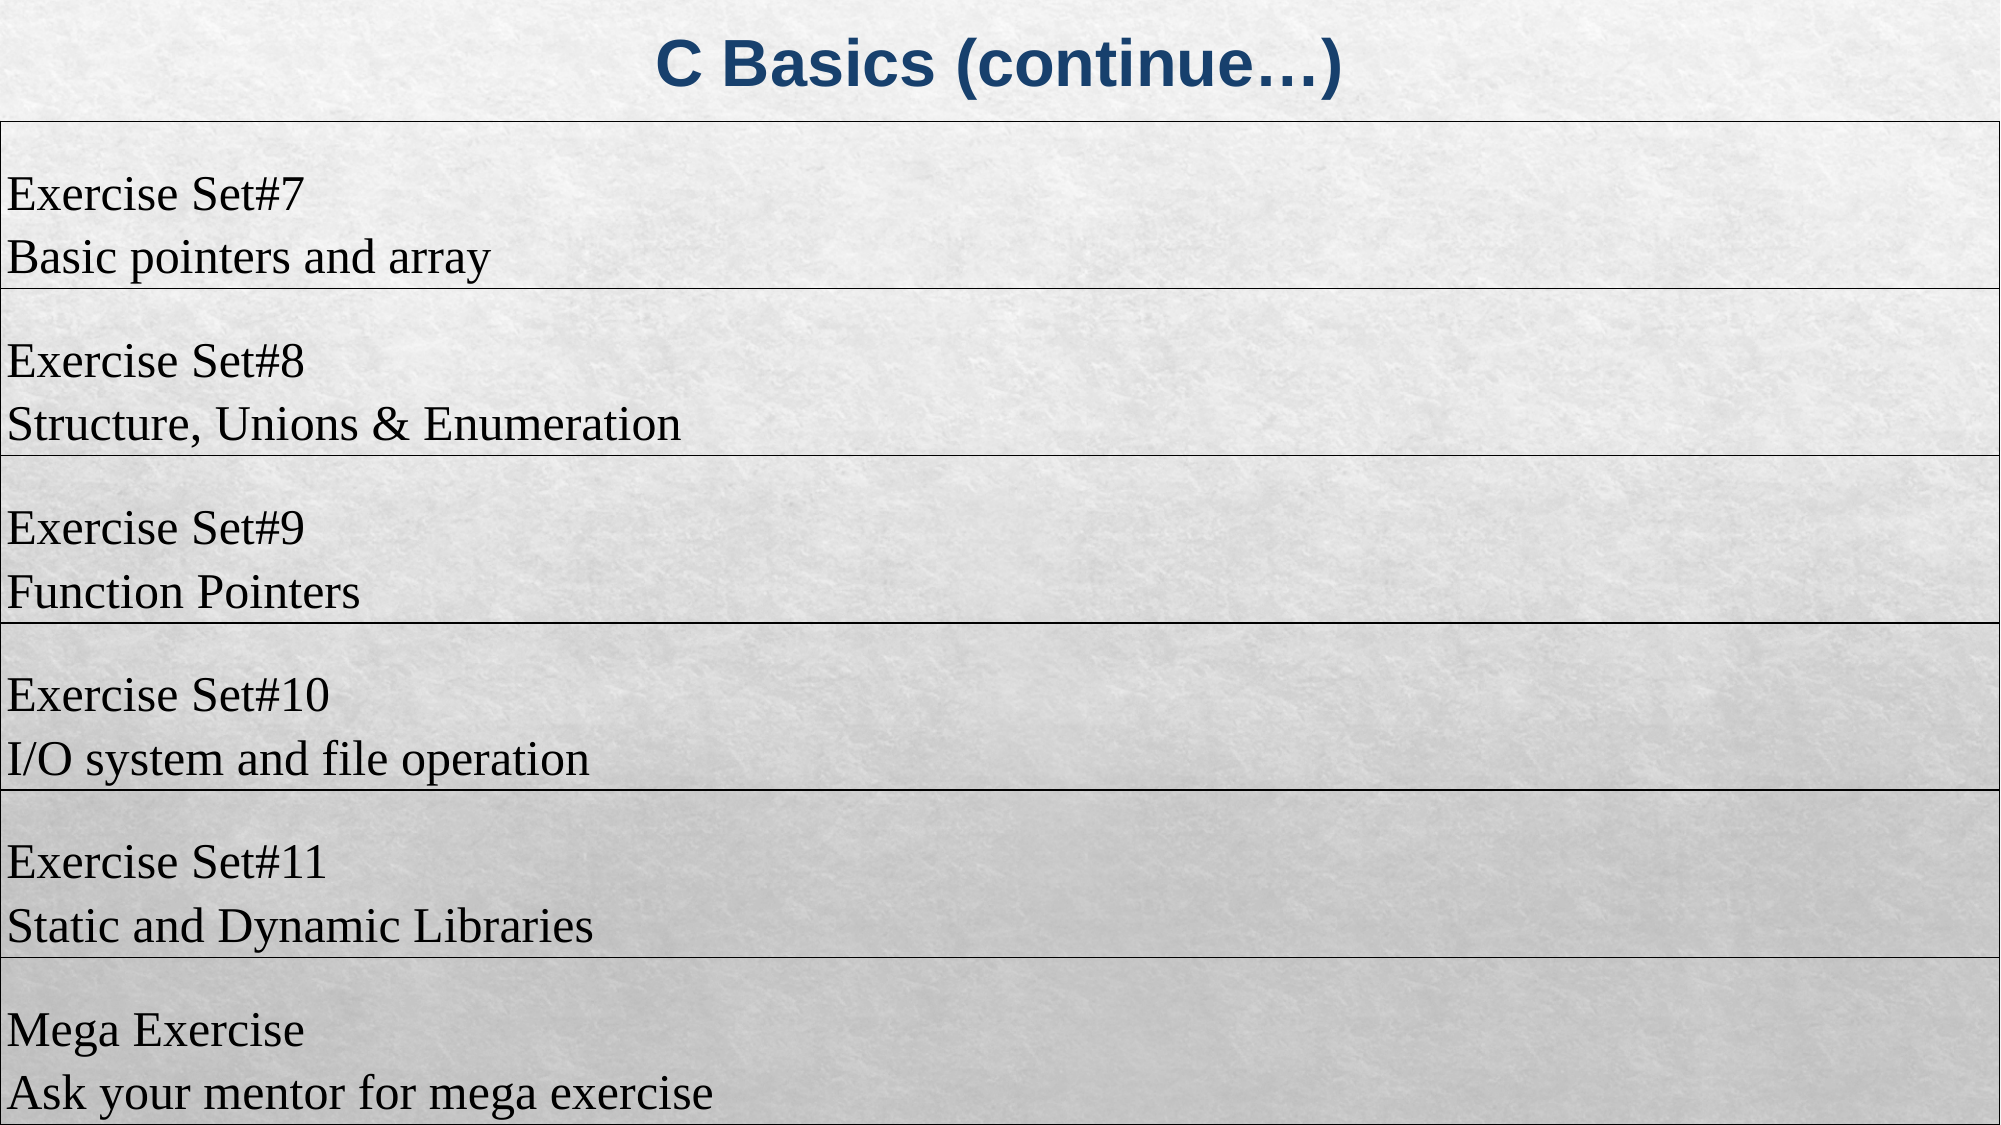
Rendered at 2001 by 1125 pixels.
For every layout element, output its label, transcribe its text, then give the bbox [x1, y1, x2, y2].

table_cell Exercise Set#8 Structure, Unions & Enumeration [1, 289, 1999, 455]
table_cell Exercise Set#11 Static and Dynamic Libraries [1, 791, 1999, 957]
table_cell Mega Exercise Ask your mentor for mega exercise [1, 958, 1999, 1124]
table_header Exercise Set#7 Basic pointers and array [1, 122, 1999, 288]
table_cell Exercise Set#9 Function Pointers [1, 456, 1999, 622]
table_cell Exercise Set#10 I/O system and file operation [1, 624, 1999, 789]
text_box C Basics (continue…) [0, 0, 2000, 120]
picture [1, 0, 2001, 1125]
